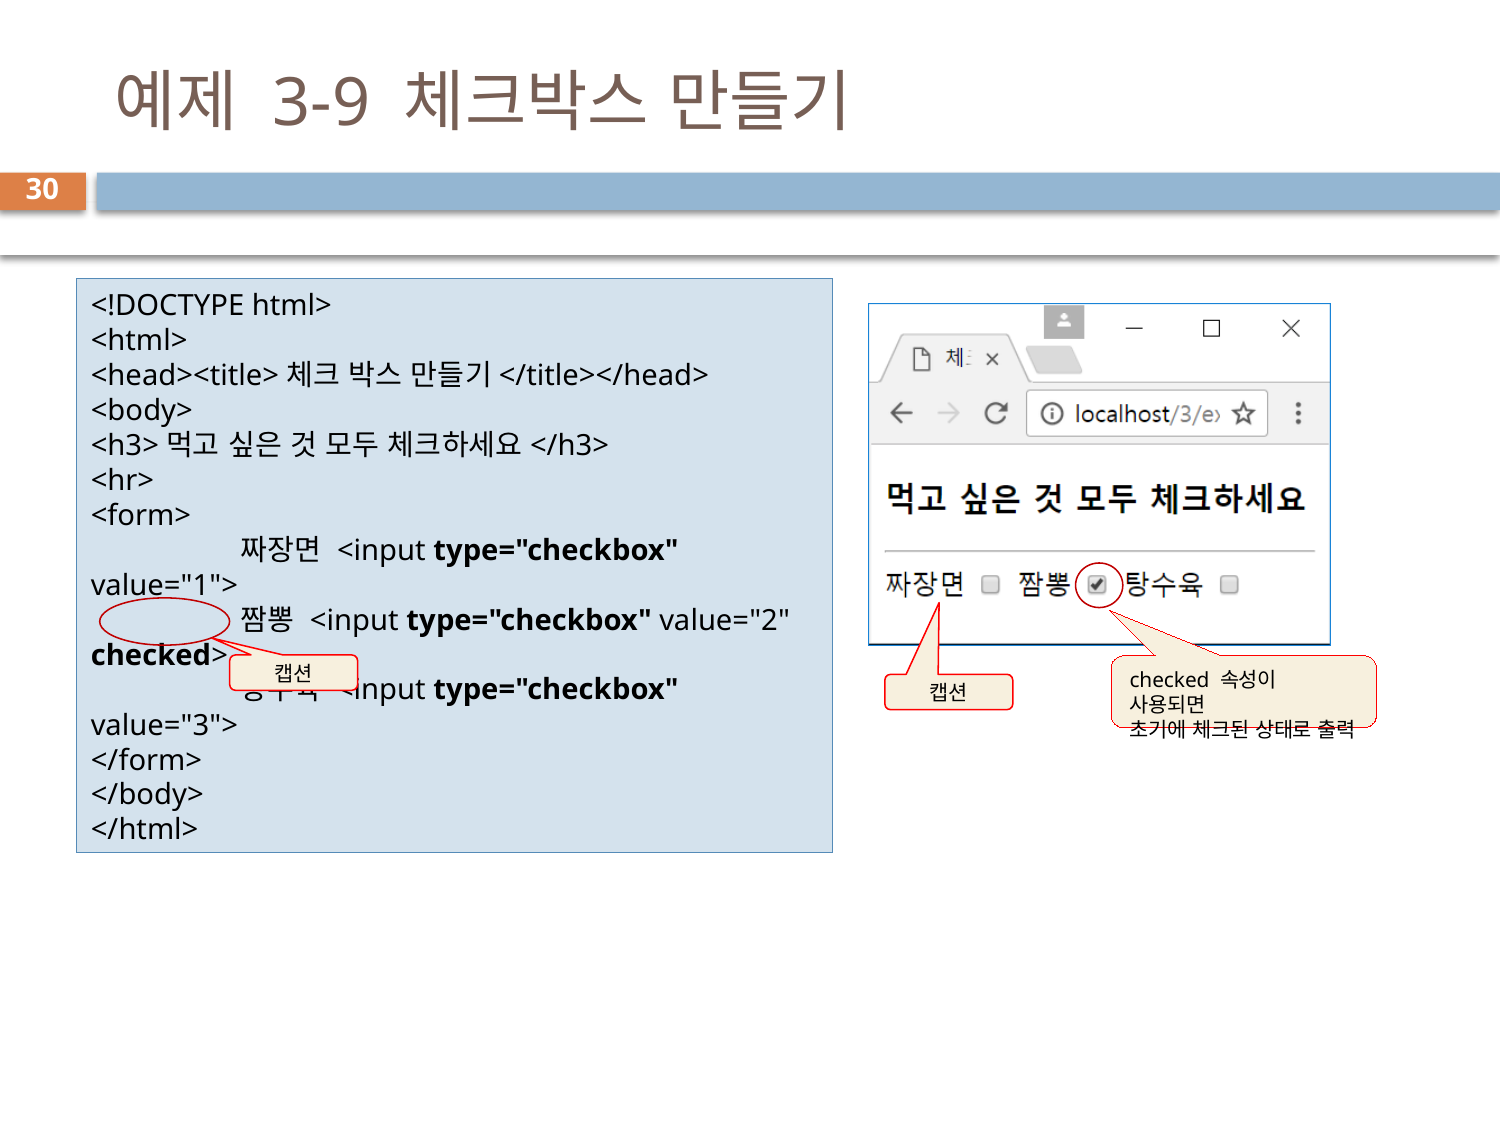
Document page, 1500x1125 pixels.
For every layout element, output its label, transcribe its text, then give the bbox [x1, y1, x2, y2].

text_box 캡션 [210, 636, 360, 692]
text_box <!DOCTYPE html> <html> <head><title>체크 박스 만들기</title></head> <body> <h3>먹고 싶은 것 모두 체크하세요</h3> <hr> <form> 짜장면 <input type="checkbox" value="1"> 짬뽕 <input type="checkbox" value="2" checked> 탕수육 <input type="checkbox" value="3"> </form> </body> </html> [76, 278, 833, 853]
slide_number 30 [0, 170, 87, 211]
text_box [98, 596, 232, 647]
text_box checked 속성이 사용되면 초기에 체크된 상태로 출력 [1111, 655, 1377, 728]
title 예제 3-9 체크박스 만들기 [99, 37, 1438, 161]
picture [867, 303, 1331, 646]
text_box 캡션 [883, 655, 1015, 712]
